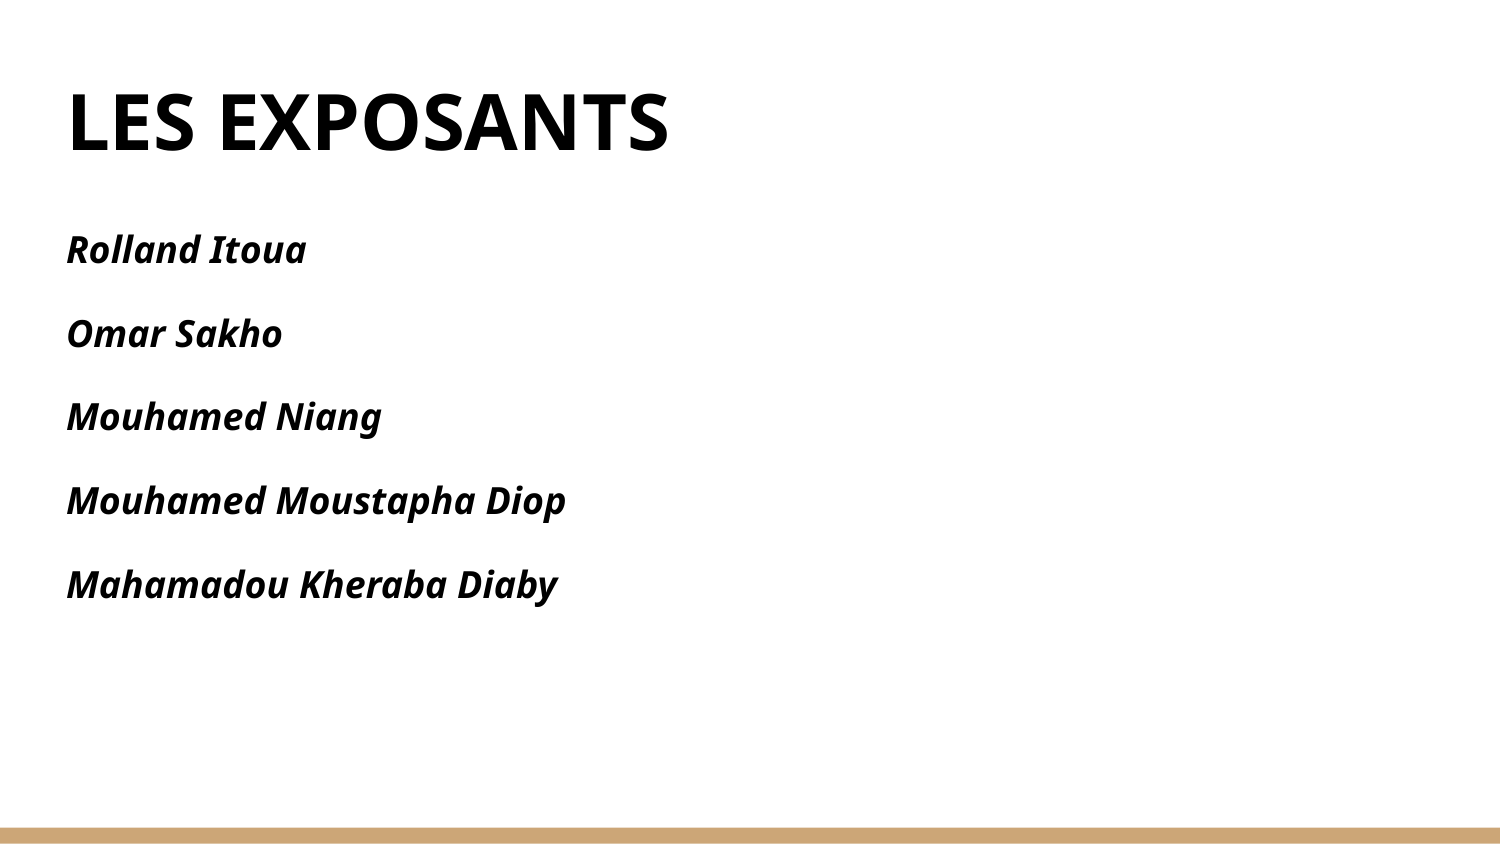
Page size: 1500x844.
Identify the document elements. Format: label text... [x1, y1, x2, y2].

title LES EXPOSANTS [51, 51, 1449, 189]
list Rolland Itoua Omar Sakho Mouhamed Niang Mouhamed Moustapha Diop Mahamadou Kheraba Diaby [51, 200, 1449, 752]
